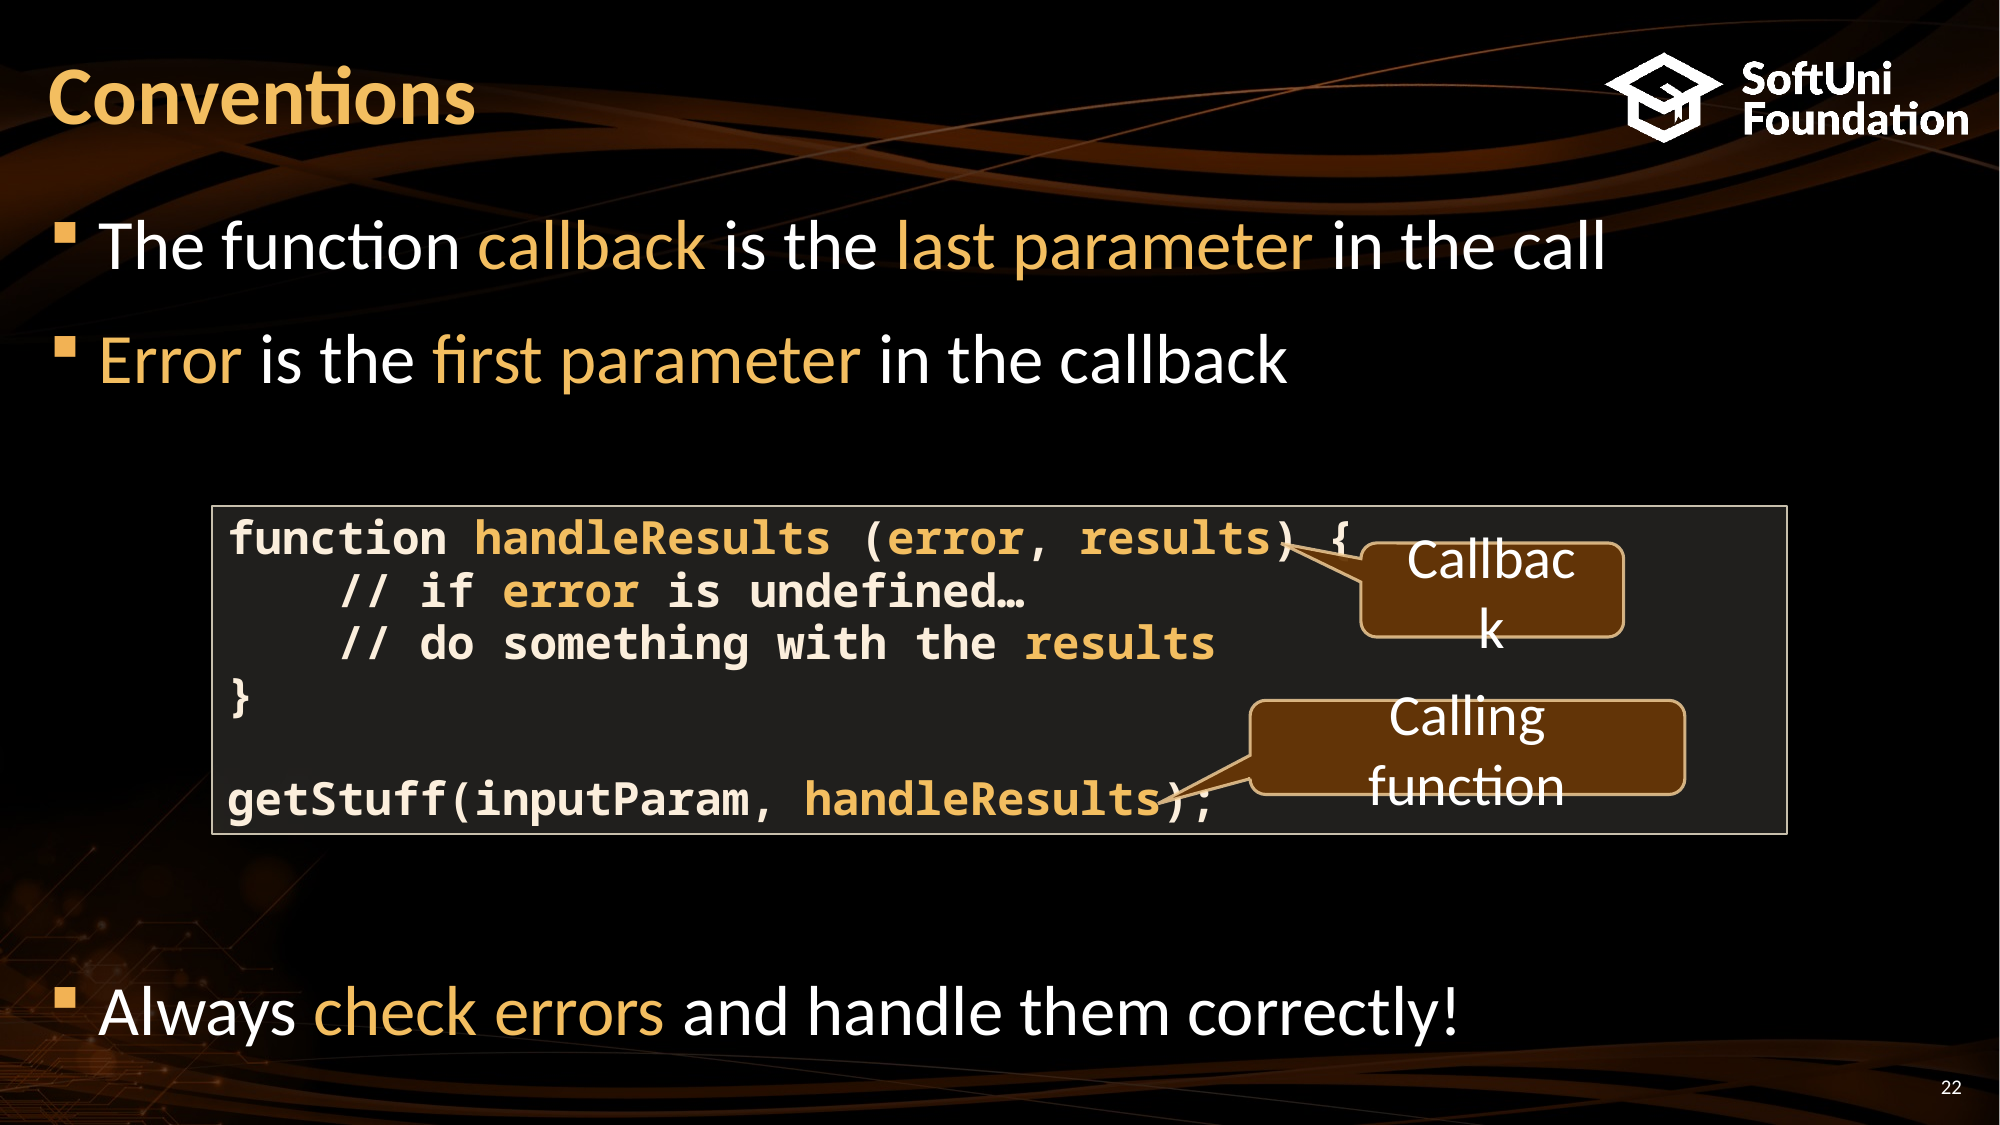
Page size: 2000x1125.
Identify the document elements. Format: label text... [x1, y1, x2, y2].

title Conventions [30, 6, 1602, 189]
text_box Calling function [1157, 699, 1686, 805]
text_box function handleResults (error, results) { // if error is undefined… // do something with the results } getStuff(inputParam, handleResults); [212, 505, 1788, 834]
text_box Callback [1280, 541, 1625, 639]
list The function callback is the last parameter in the call Error is the first parameter in the callback Always check errors and handle them correctly! [31, 188, 1968, 1103]
picture [0, 0, 2000, 1125]
